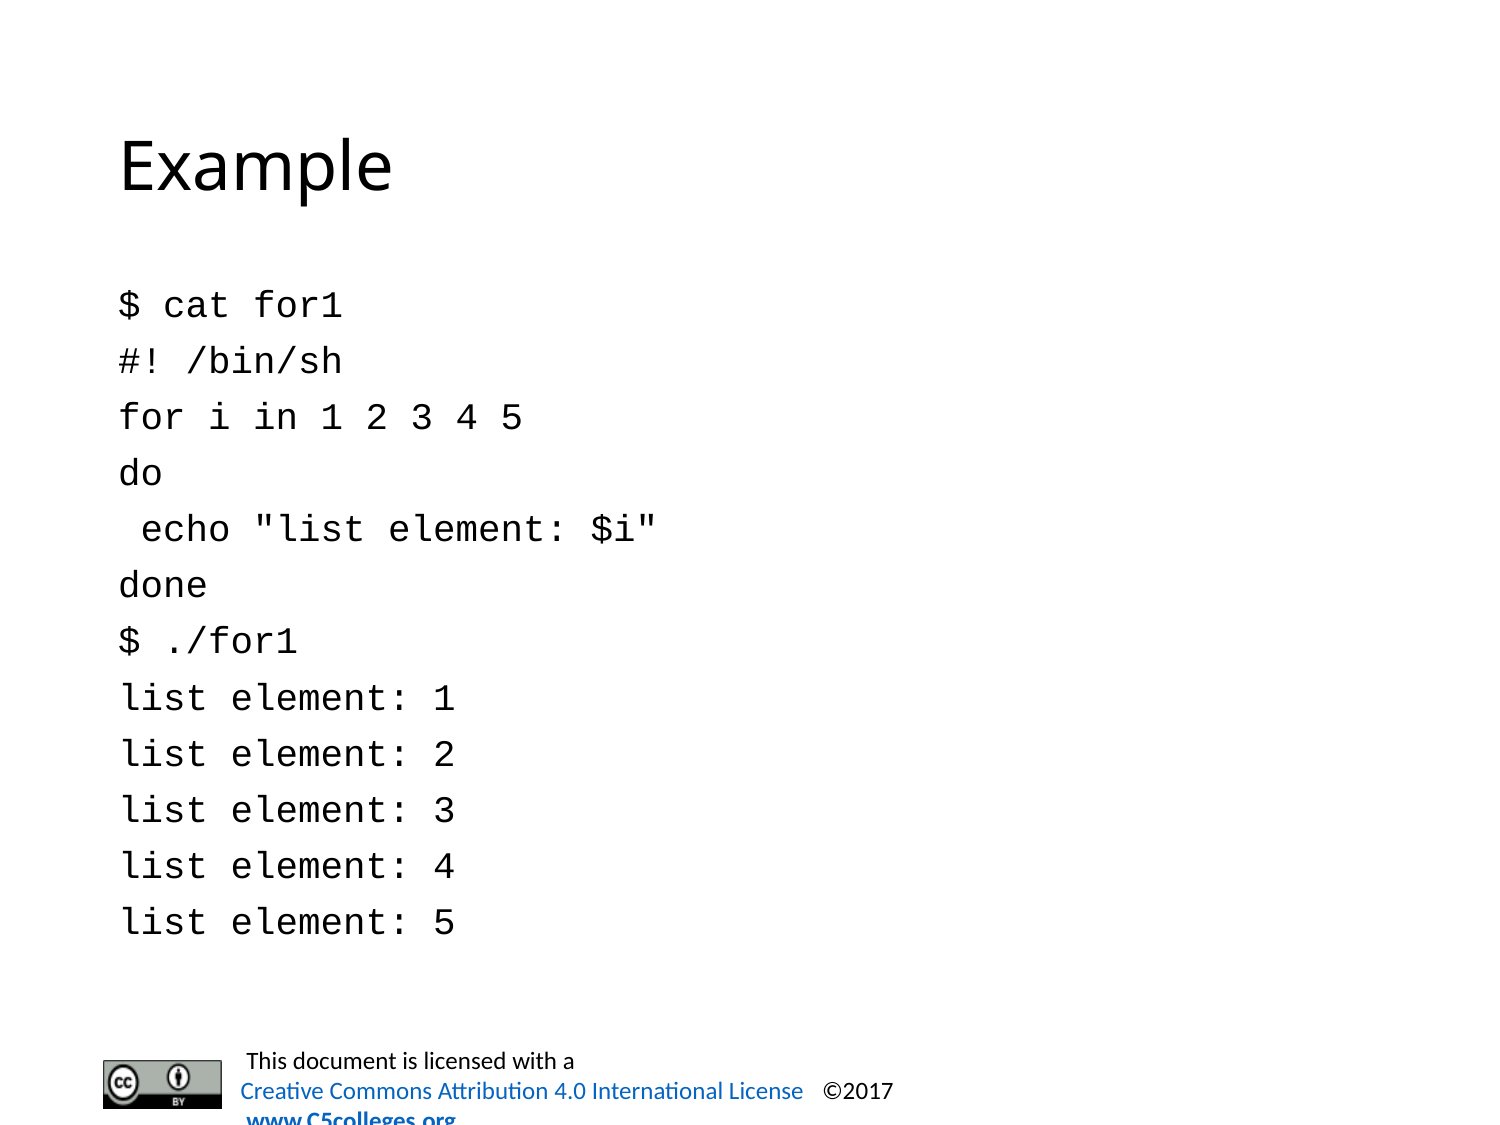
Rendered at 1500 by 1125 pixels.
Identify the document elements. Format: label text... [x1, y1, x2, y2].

title Example [103, 59, 1397, 277]
picture [103, 1060, 222, 1109]
list $ cat for1 #! /bin/sh for i in 1 2 3 4 5 do echo "list element: $i" done $ ./for1 list element: 1 list element: 2 list element: 3 list element: 4 list element: 5 [103, 277, 1397, 992]
